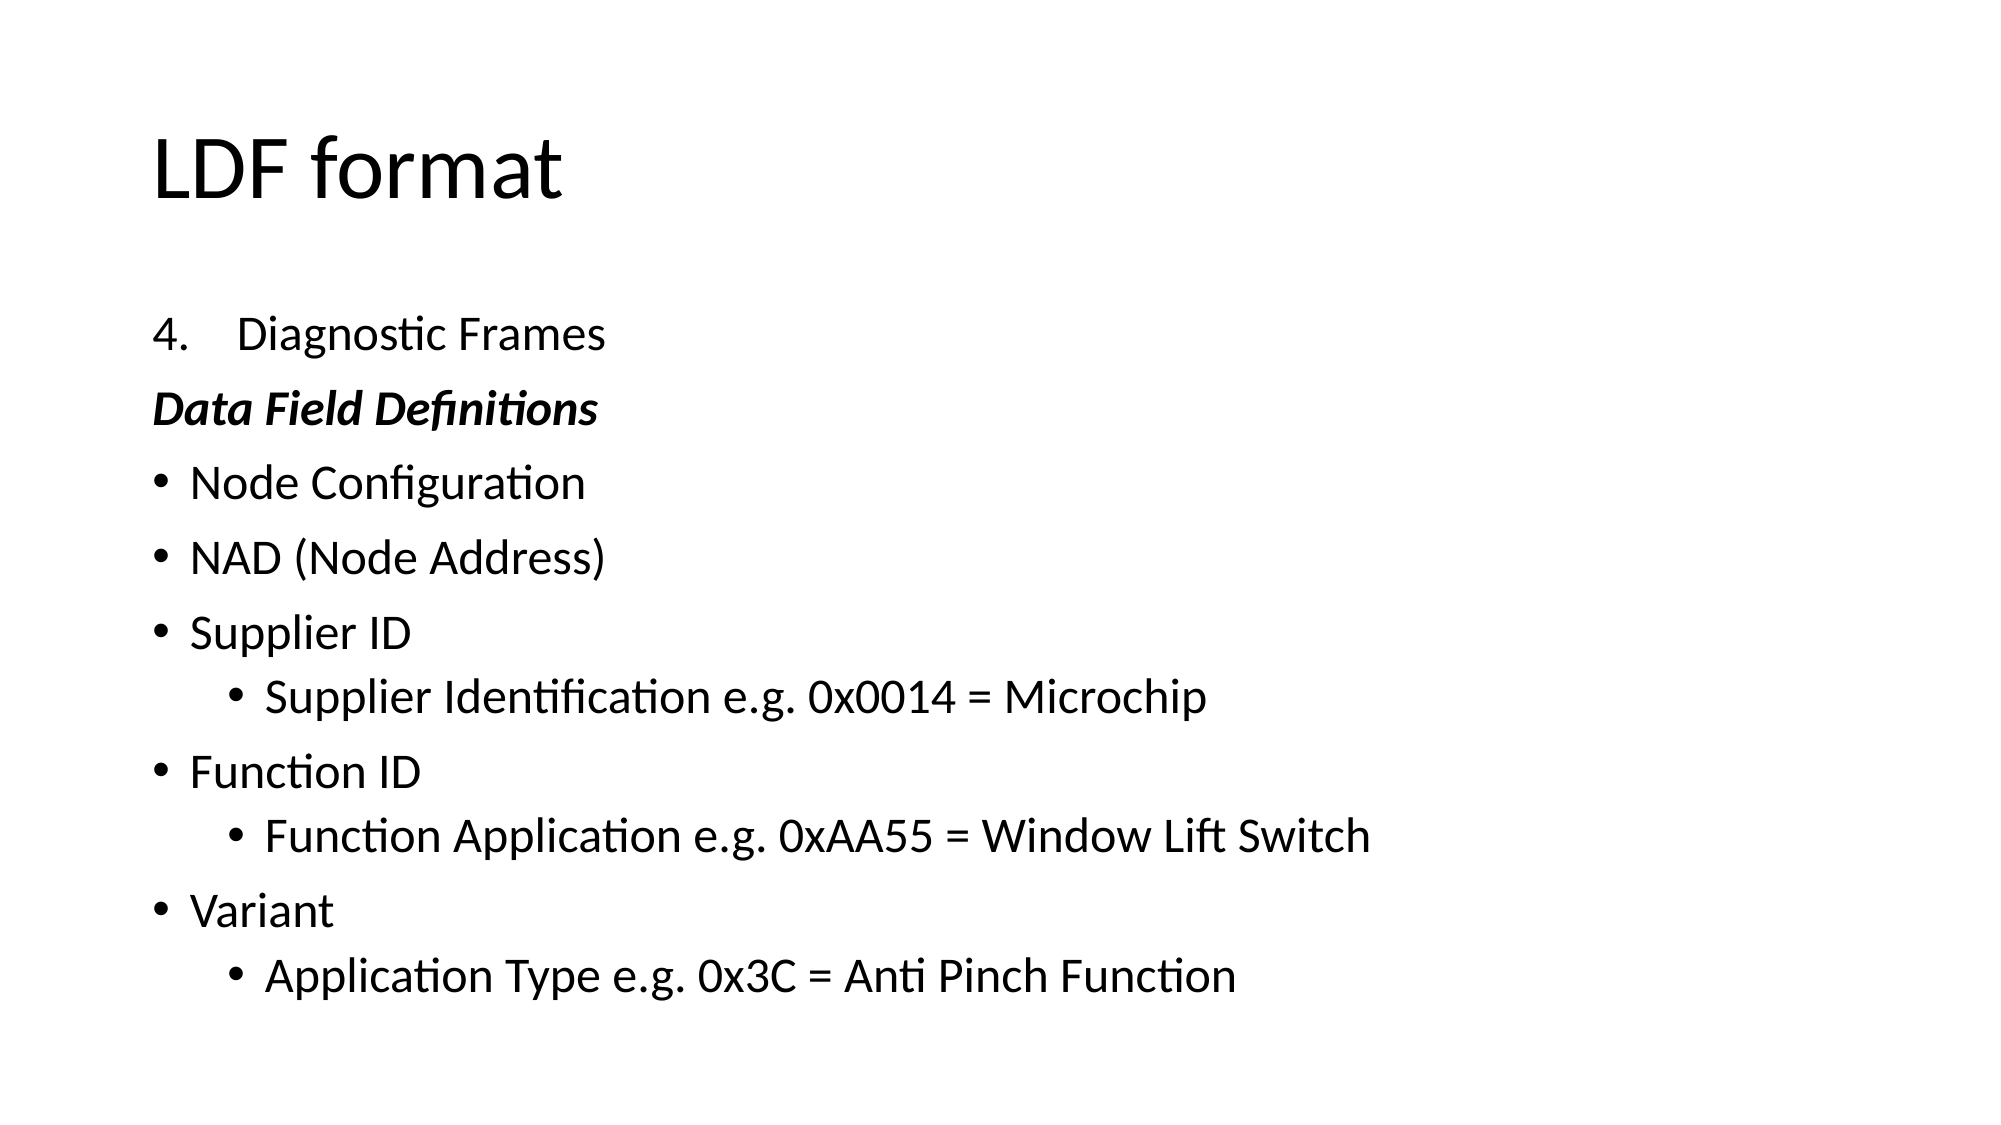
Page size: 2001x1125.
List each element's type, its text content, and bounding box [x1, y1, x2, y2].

list Diagnostic Frames Data Field Definitions Node Configuration NAD (Node Address) Supplier ID Supplier Identification e.g. 0x0014 = Microchip Function ID Function Application e.g. 0xAA55 = Window Lift Switch Variant Application Type e.g. 0x3C = Anti Pinch Function [137, 299, 1863, 1014]
title LDF format [137, 59, 1863, 278]
